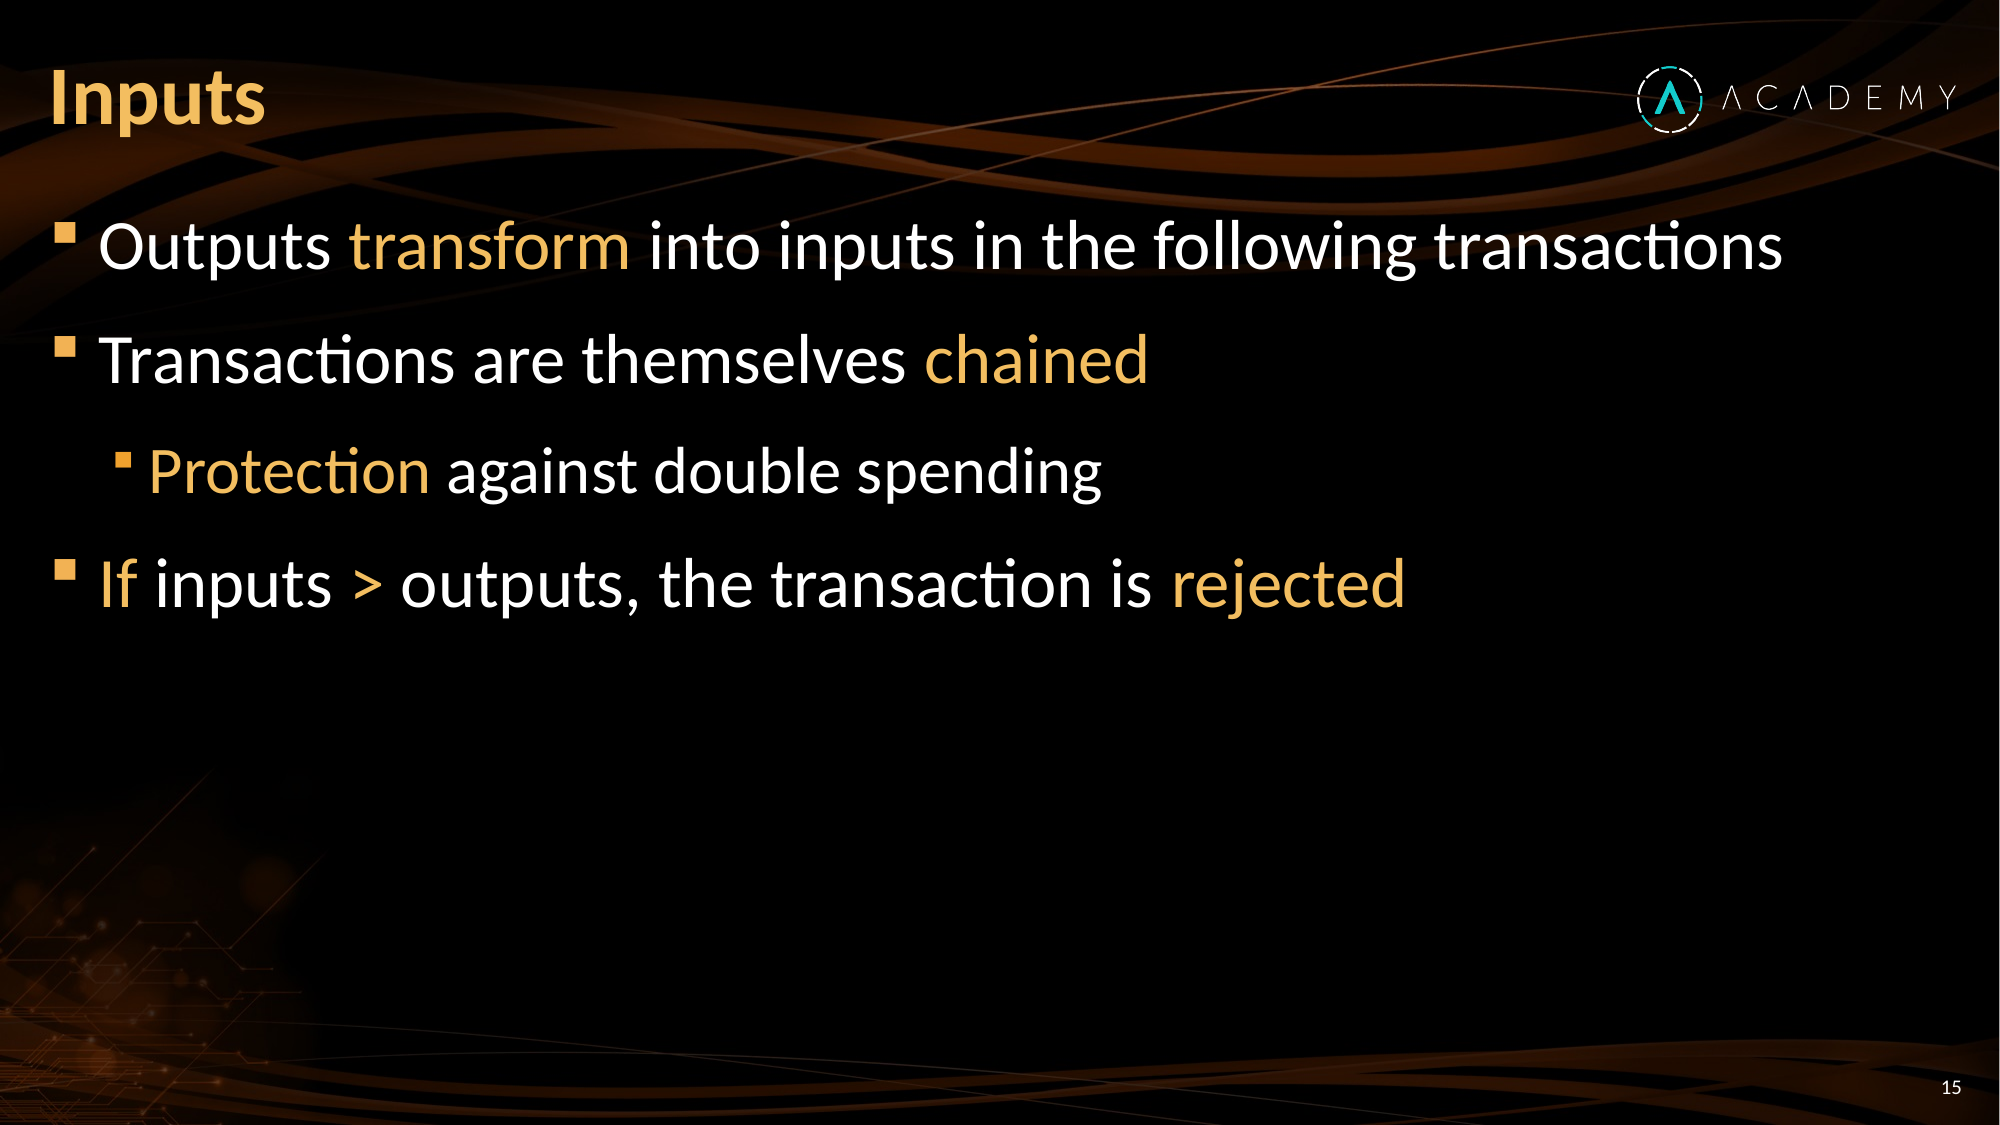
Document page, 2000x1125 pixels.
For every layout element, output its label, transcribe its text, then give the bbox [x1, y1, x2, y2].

list Outputs transform into inputs in the following transactions Transactions are themselves chained Protection against double spending If inputs > outputs, the transaction is rejected [31, 188, 1968, 1103]
picture [0, 0, 2000, 1125]
title Inputs [30, 6, 1602, 189]
